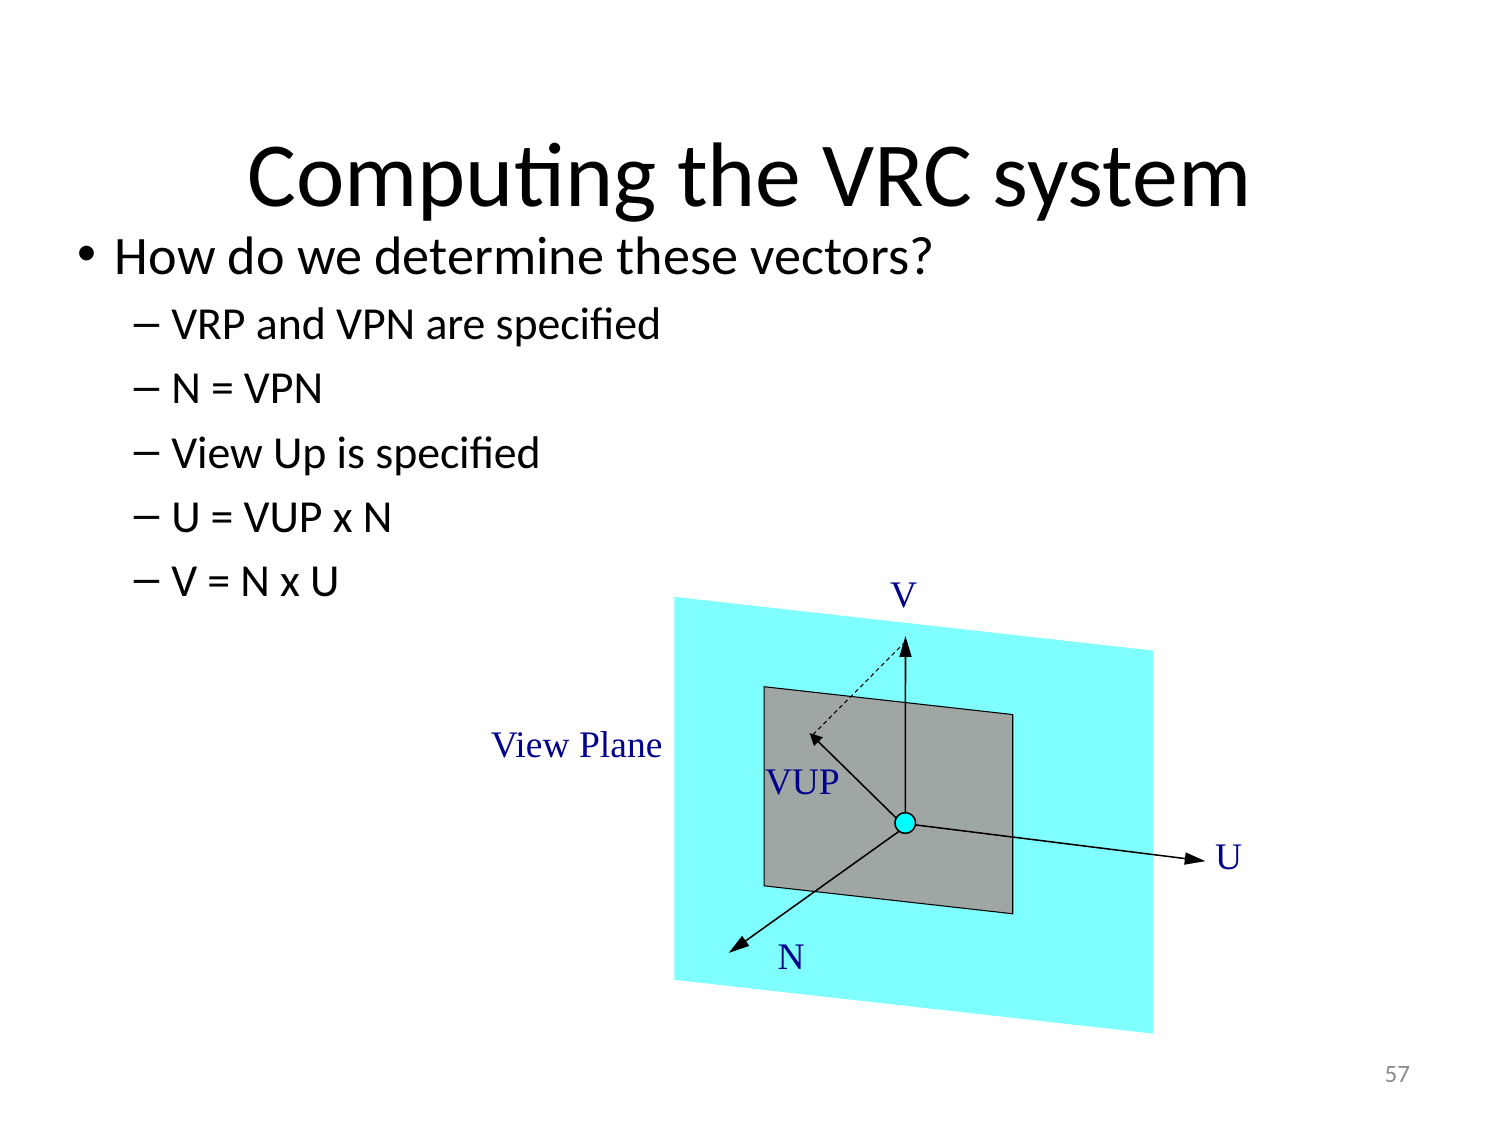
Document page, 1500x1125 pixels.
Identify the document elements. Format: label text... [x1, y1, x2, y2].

text_box [809, 733, 896, 818]
text_box [764, 779, 897, 892]
list How do we determine these vectors? VRP and VPN are specified N = VPN View Up is specified U = VUP x N V = N x U [62, 212, 1425, 653]
text_box VUP [750, 749, 855, 810]
slide_number 57 [1074, 1042, 1425, 1103]
text_box [916, 824, 1206, 865]
text_box [728, 831, 899, 953]
text_box [894, 812, 916, 834]
title Computing the VRC system [75, 45, 1425, 212]
text_box View Plane [476, 712, 678, 773]
text_box [906, 702, 1013, 836]
text_box [674, 653, 1153, 1034]
text_box [764, 686, 905, 817]
text_box U [1200, 824, 1257, 885]
text_box N [762, 924, 820, 985]
text_box [899, 636, 912, 812]
text_box [816, 826, 1013, 914]
text_box V [875, 562, 932, 623]
